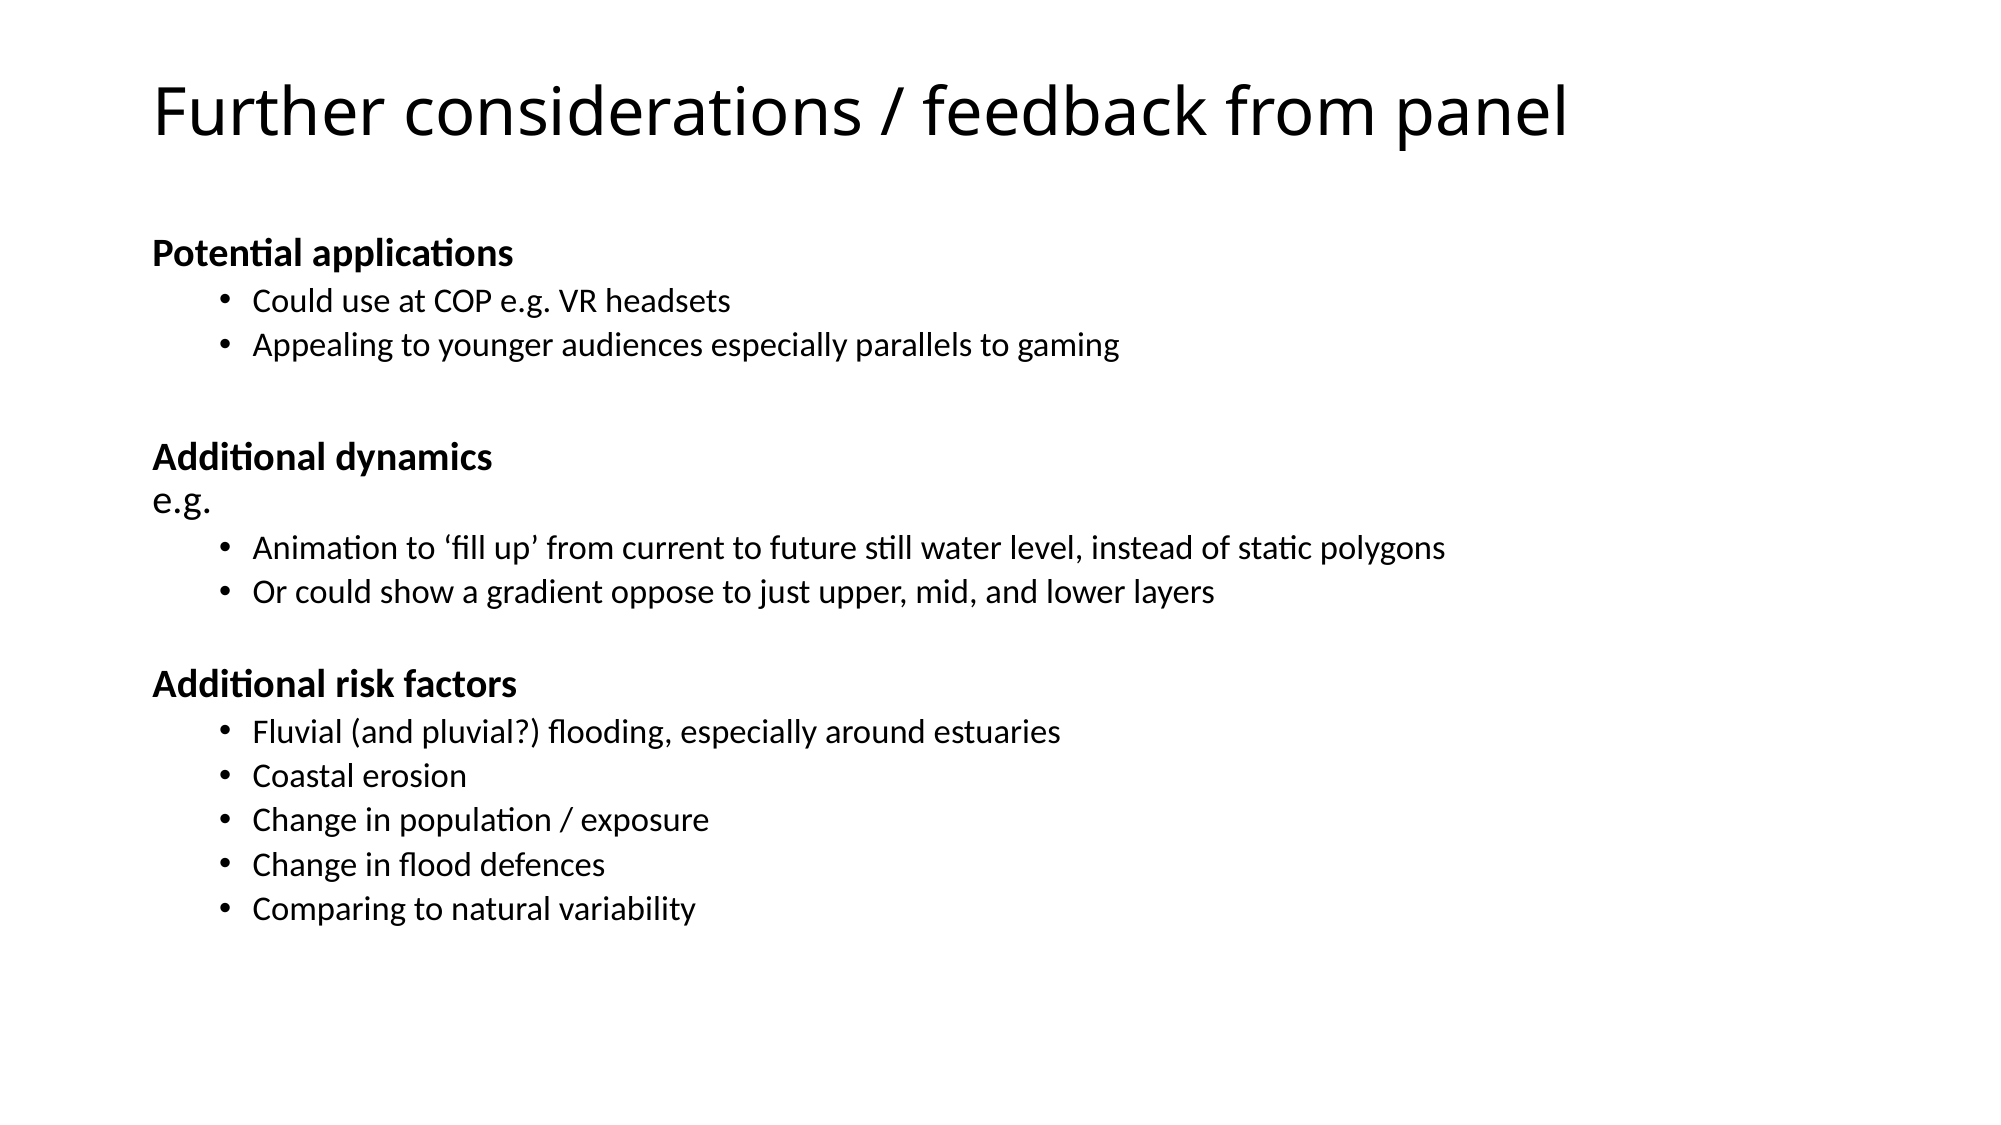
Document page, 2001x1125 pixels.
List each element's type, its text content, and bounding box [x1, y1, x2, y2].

title Further considerations / feedback from panel [137, 59, 1863, 168]
list Potential applications Could use at COP e.g. VR headsets Appealing to younger audiences especially parallels to gaming Additional dynamics e.g. Animation to ‘fill up’ from current to future still water level, instead of static polygons Or could show a gradient oppose to just upper, mid, and lower layers Additional risk factors Fluvial (and pluvial?) flooding, especially around estuaries Coastal erosion Change in population / exposure Change in flood defences Comparing to natural variability [137, 224, 1863, 939]
